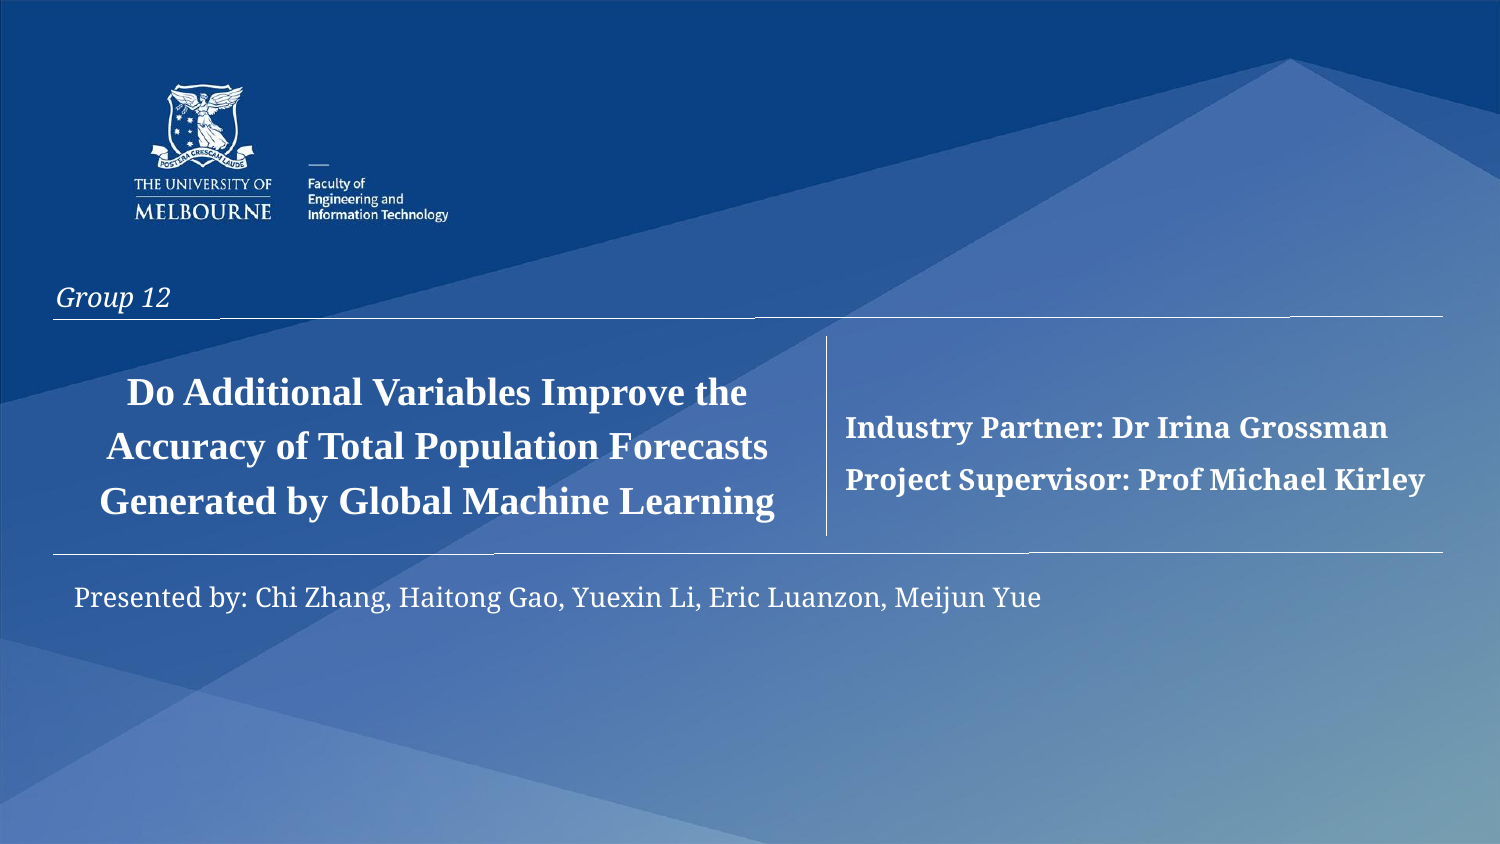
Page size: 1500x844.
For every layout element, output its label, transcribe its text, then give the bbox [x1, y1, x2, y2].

title Do Additional Variables Improve the Accuracy of Total Population Forecasts Generated by Global Machine Learning [53, 357, 822, 599]
picture [0, 0, 1500, 844]
text_box Industry Partner: Dr Irina Grossman Project Supervisor: Prof Michael Kirley [830, 376, 1463, 512]
text_box Presented by: Chi Zhang, Haitong Gao, Yuexin Li, Eric Luanzon, Meijun Yue [58, 560, 1197, 628]
list Group 12 [40, 260, 799, 347]
